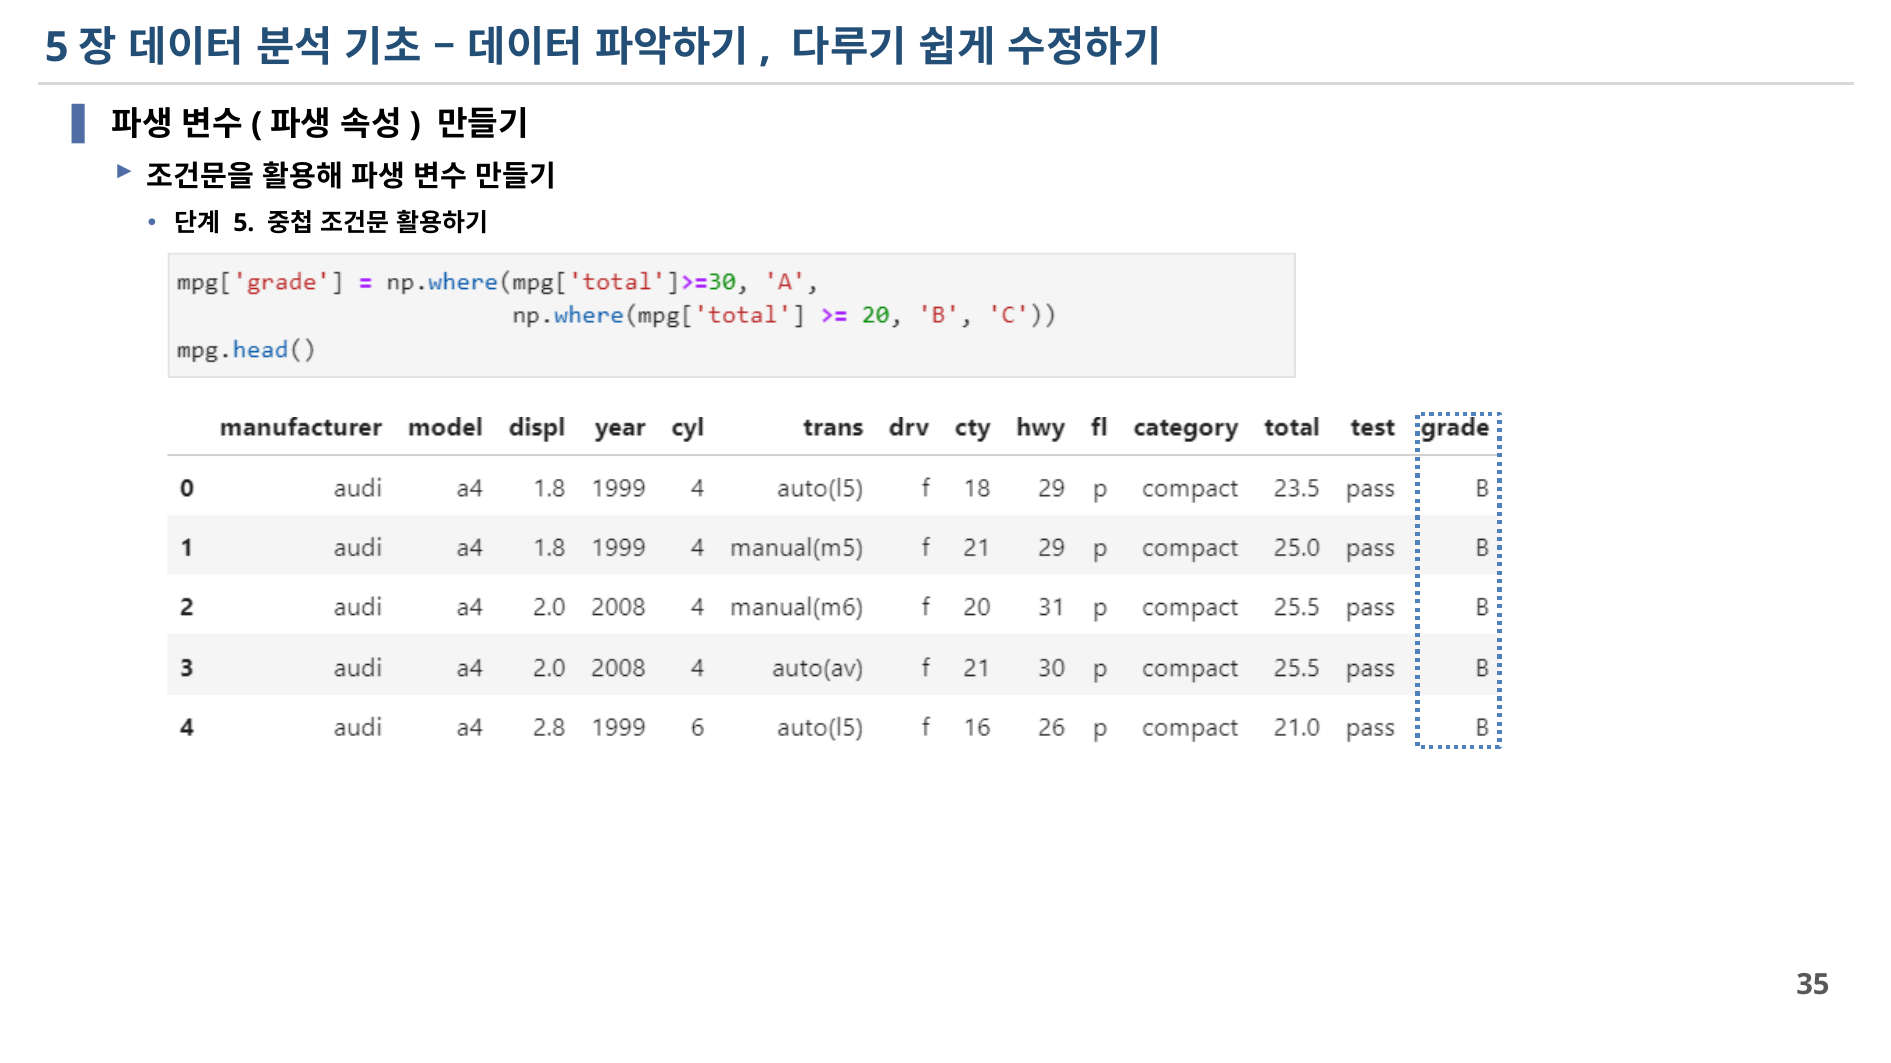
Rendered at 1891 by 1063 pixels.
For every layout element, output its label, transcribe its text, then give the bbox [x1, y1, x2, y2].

picture [165, 247, 1296, 378]
list 파생 변수(파생 속성) 만들기 조건문을 활용해 파생 변수 만들기 단계 5. 중첩 조건문 활용하기 [43, 94, 1845, 544]
picture [166, 416, 1500, 751]
title 5장 데이터 분석 기초 – 데이터 파악하기, 다루기 쉽게 수정하기 [29, 11, 1809, 78]
text_box [1417, 412, 1502, 416]
slide_number 35 [1703, 956, 1845, 1014]
